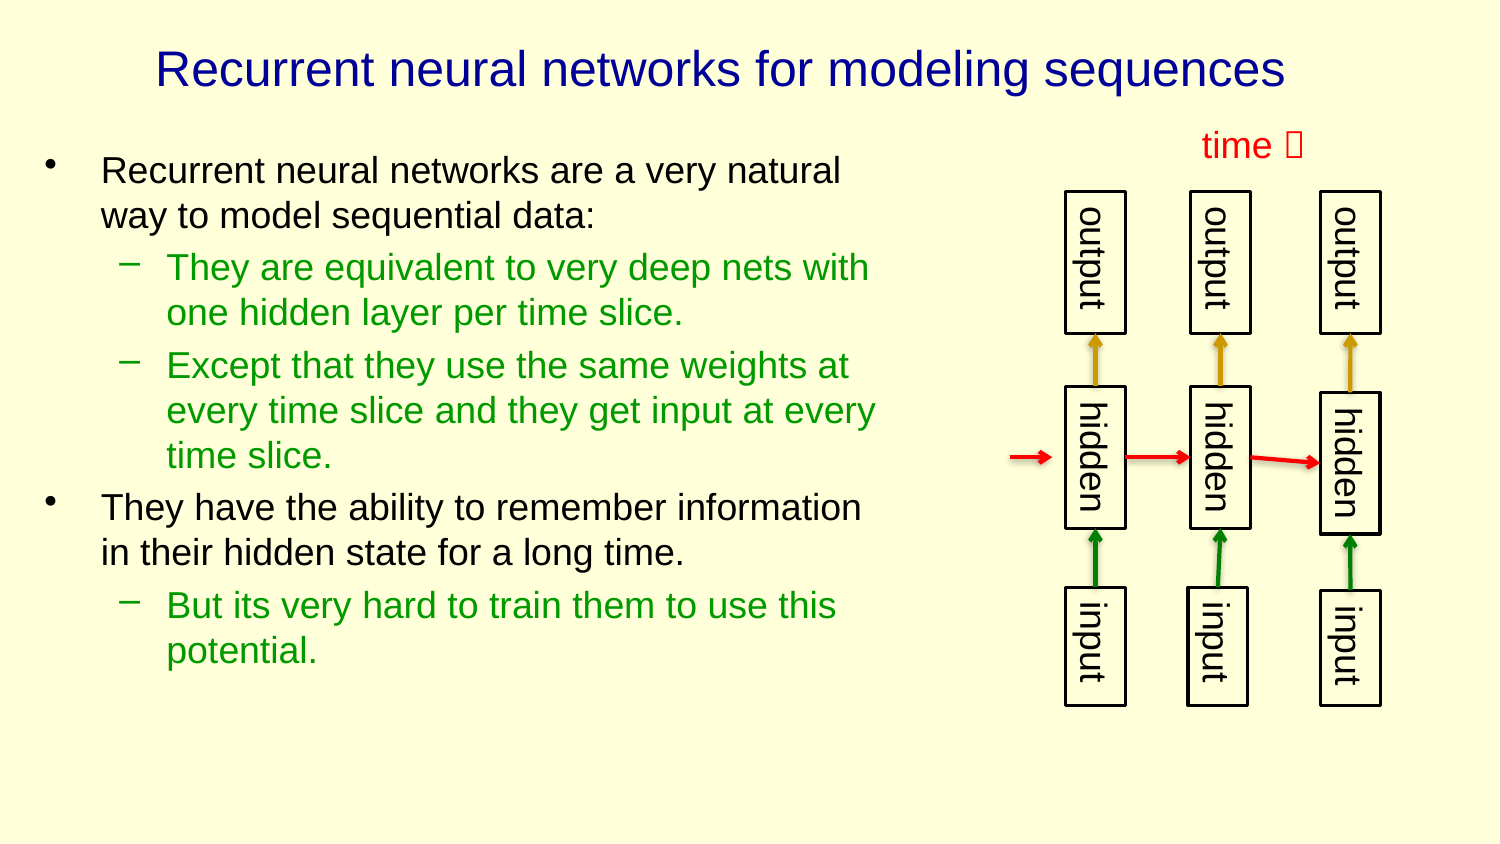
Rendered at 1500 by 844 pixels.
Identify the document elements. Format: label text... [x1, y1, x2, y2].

text_box hidden [1065, 386, 1126, 529]
list Recurrent neural networks are a very natural way to model sequential data: They are equivalent to very deep nets with one hidden layer per time slice. Except that they use the same weights at every time slice and they get input at every time slice. They have the ability to remember information in their hidden state for a long time. But its very hard to train them to use this potential. [29, 138, 892, 754]
text_box input [1187, 587, 1248, 706]
text_box hidden [1320, 392, 1381, 534]
text_box output [1320, 191, 1381, 334]
text_box output [1065, 191, 1126, 334]
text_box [1217, 527, 1221, 588]
text_box hidden [1190, 386, 1251, 529]
text_box input [1065, 587, 1126, 706]
text_box output [1190, 191, 1251, 334]
text_box time  [1187, 113, 1424, 173]
text_box input [1320, 590, 1381, 706]
title Recurrent neural networks for modeling sequences [17, 0, 1424, 138]
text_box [1250, 456, 1320, 464]
